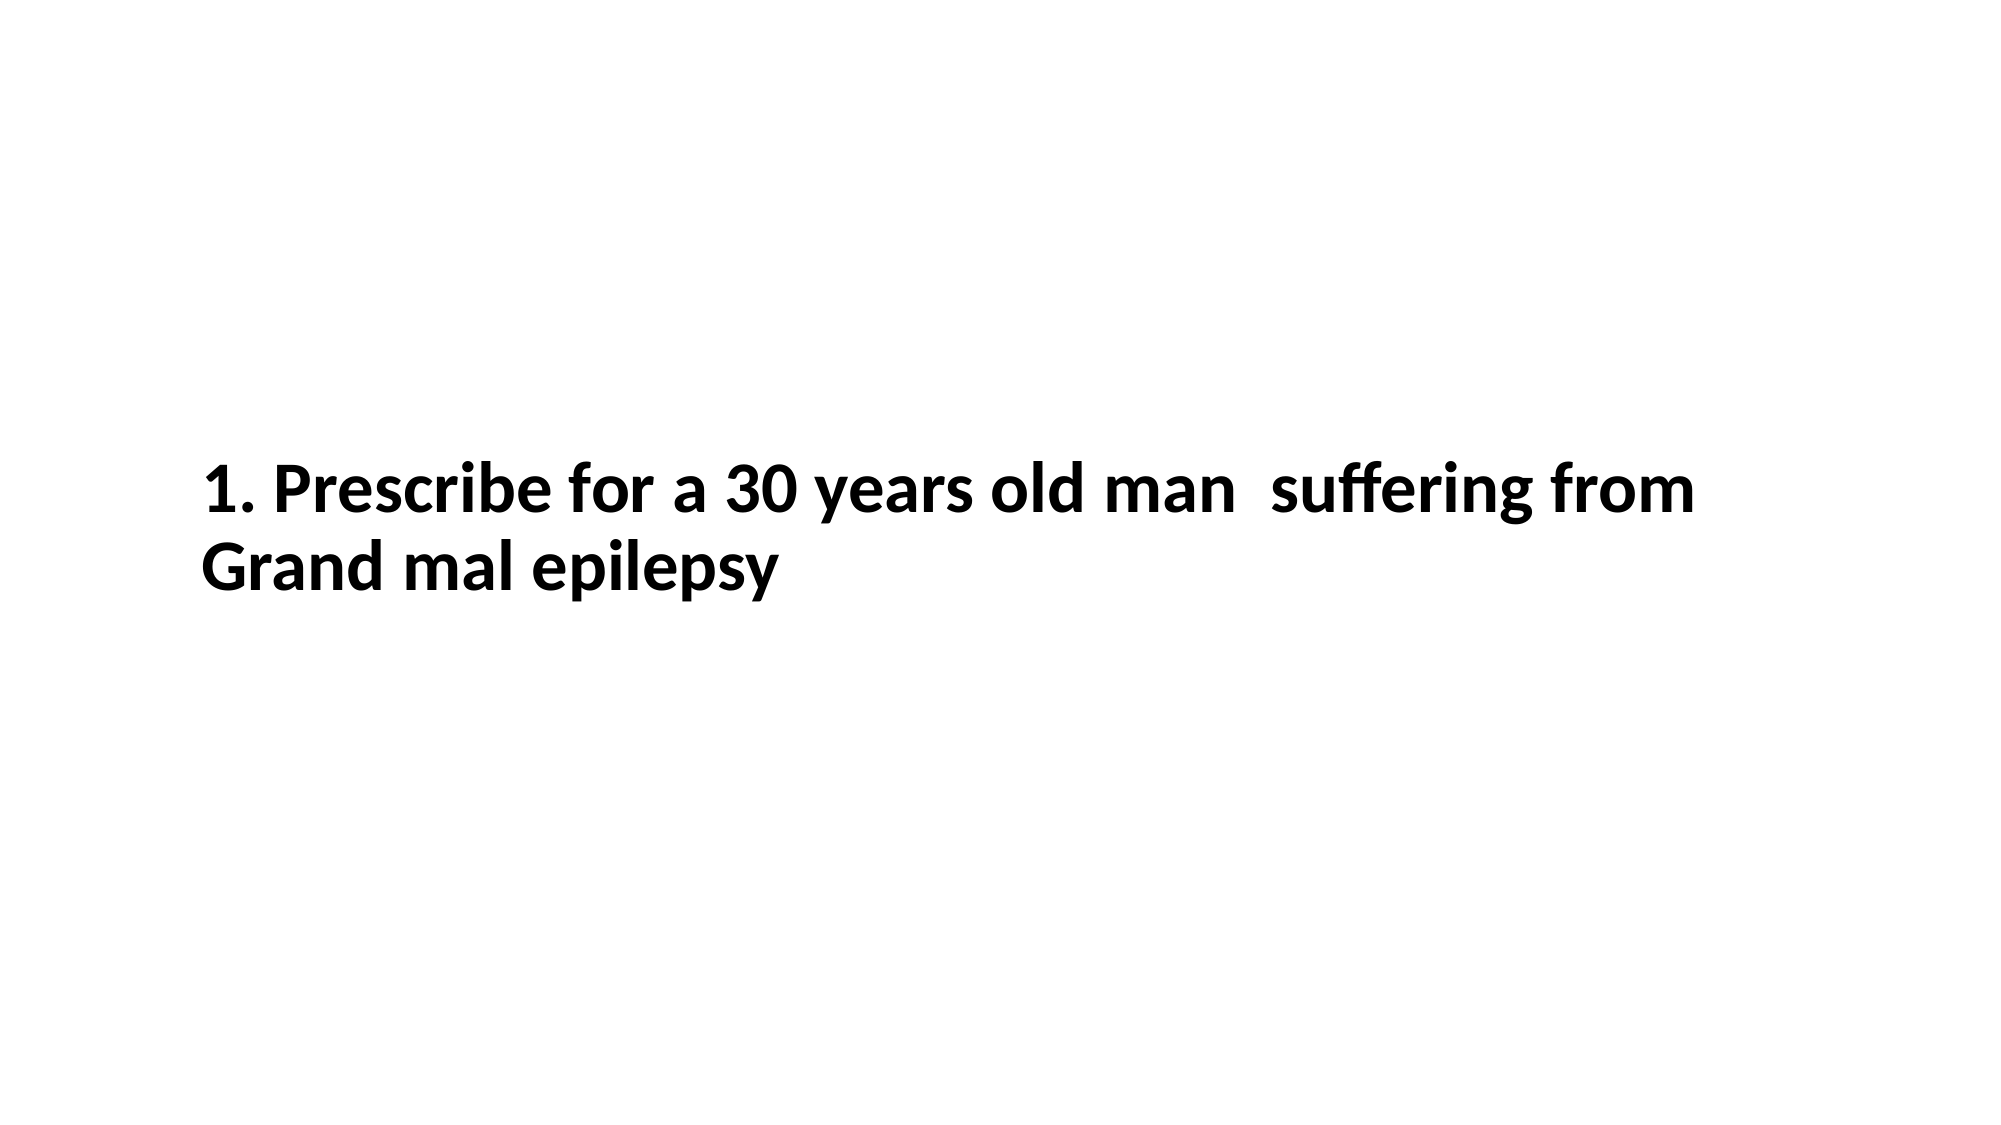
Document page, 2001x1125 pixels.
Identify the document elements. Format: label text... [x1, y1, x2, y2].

title 1. Prescribe for a 30 years old man suffering from Grand mal epilepsy [186, 441, 1912, 659]
